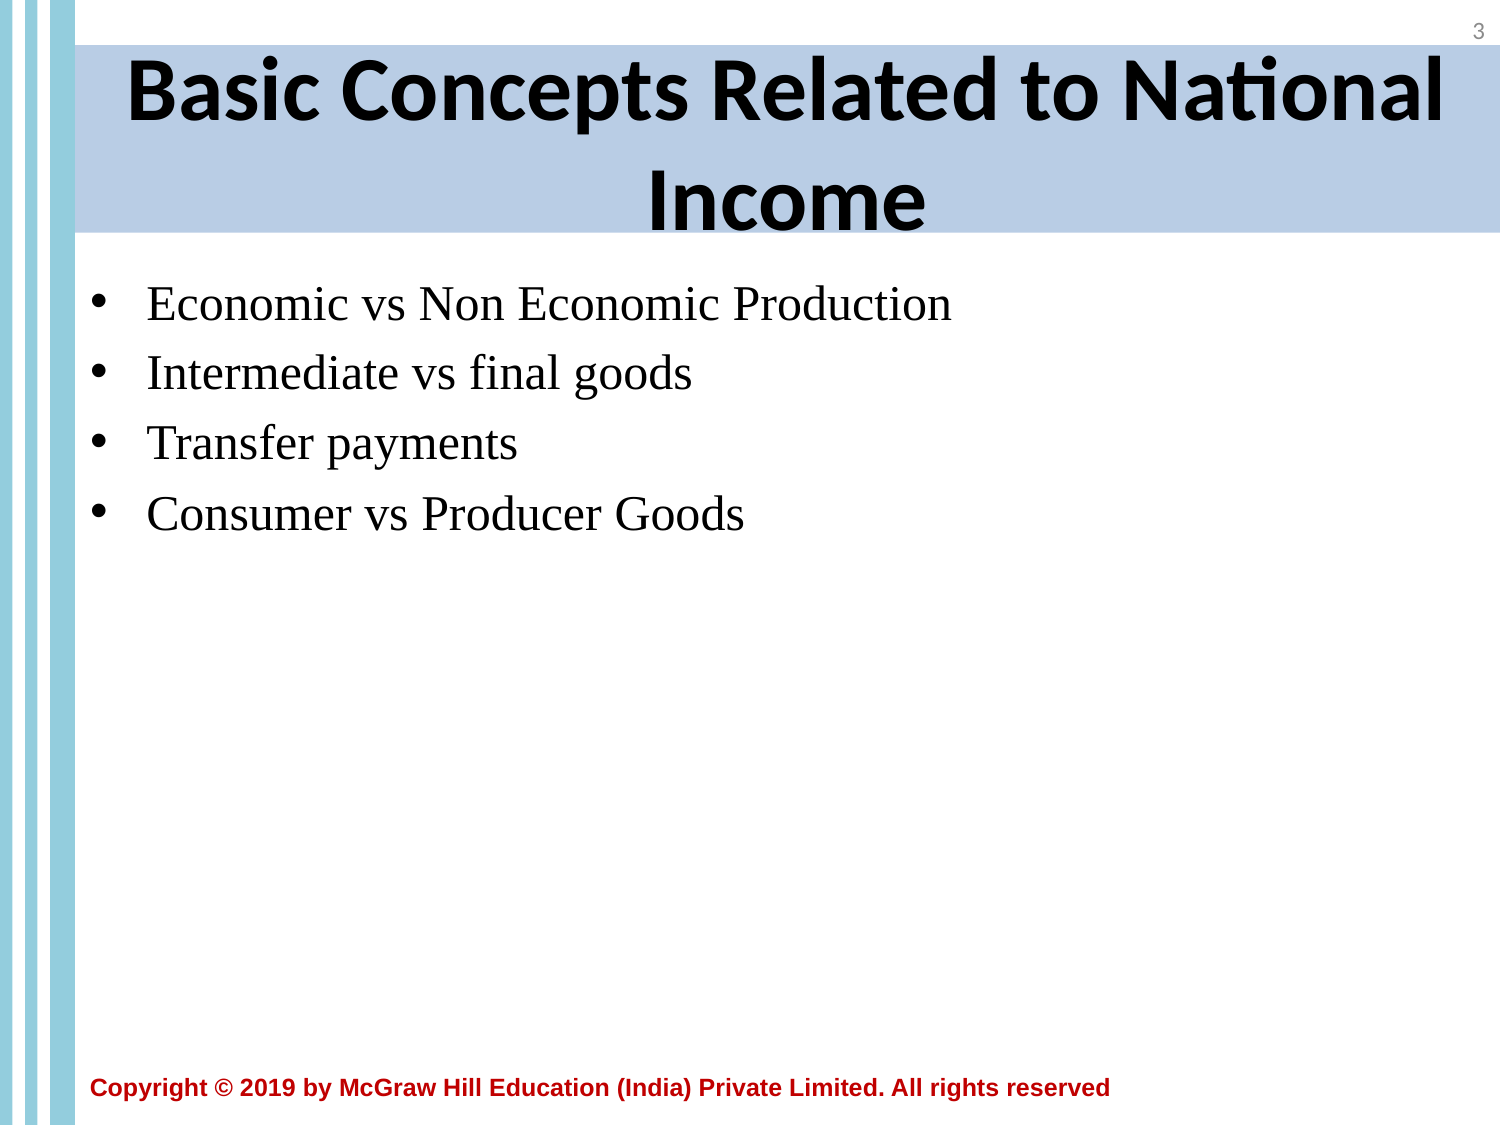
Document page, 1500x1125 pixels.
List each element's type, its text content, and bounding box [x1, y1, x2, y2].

list Economic vs Non Economic Production Intermediate vs final goods Transfer payments Consumer vs Producer Goods [75, 262, 1425, 1005]
title Basic Concepts Related to National Income [75, 45, 1500, 233]
slide_number 3 [1425, 0, 1500, 60]
